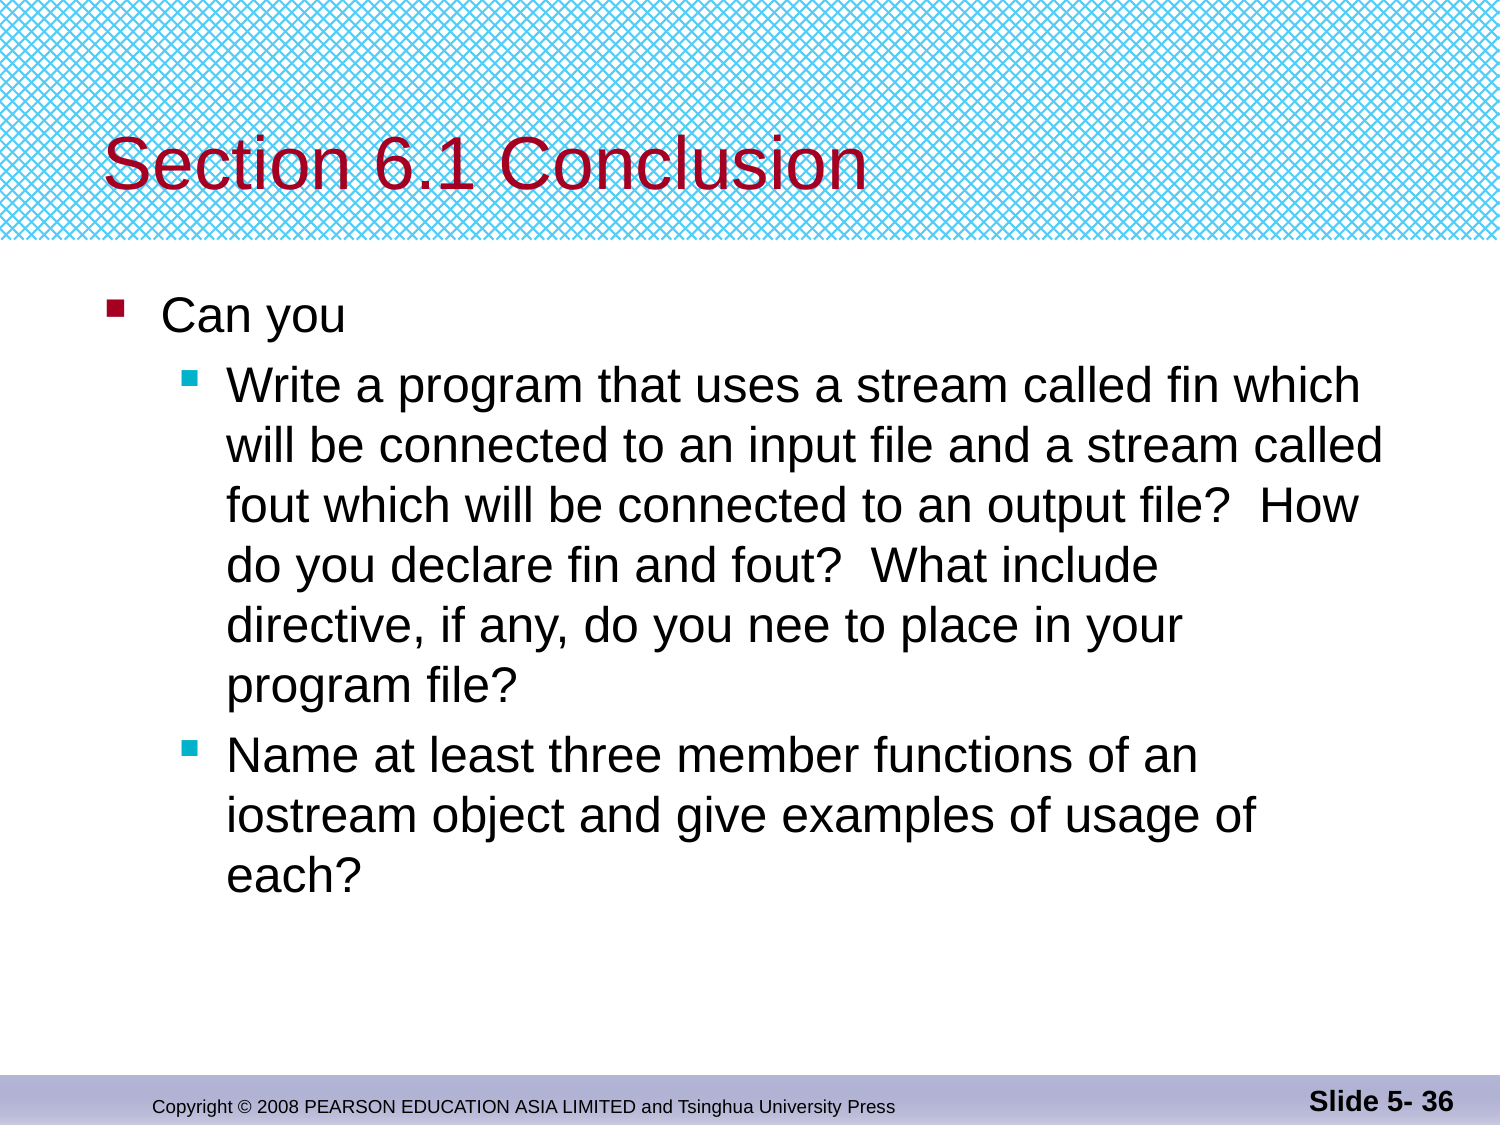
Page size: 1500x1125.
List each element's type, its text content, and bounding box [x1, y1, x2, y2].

list Can you Write a program that uses a stream called fin which will be connected to an input file and a stream called fout which will be connected to an output file? How do you declare fin and fout? What include directive, if any, do you nee to place in your program file? Name at least three member functions of an iostream object and give examples of usage of each? [89, 275, 1450, 1025]
title Section 6.1 Conclusion [87, 49, 1450, 213]
slide_number Slide 5- 36 [1156, 1050, 1469, 1125]
